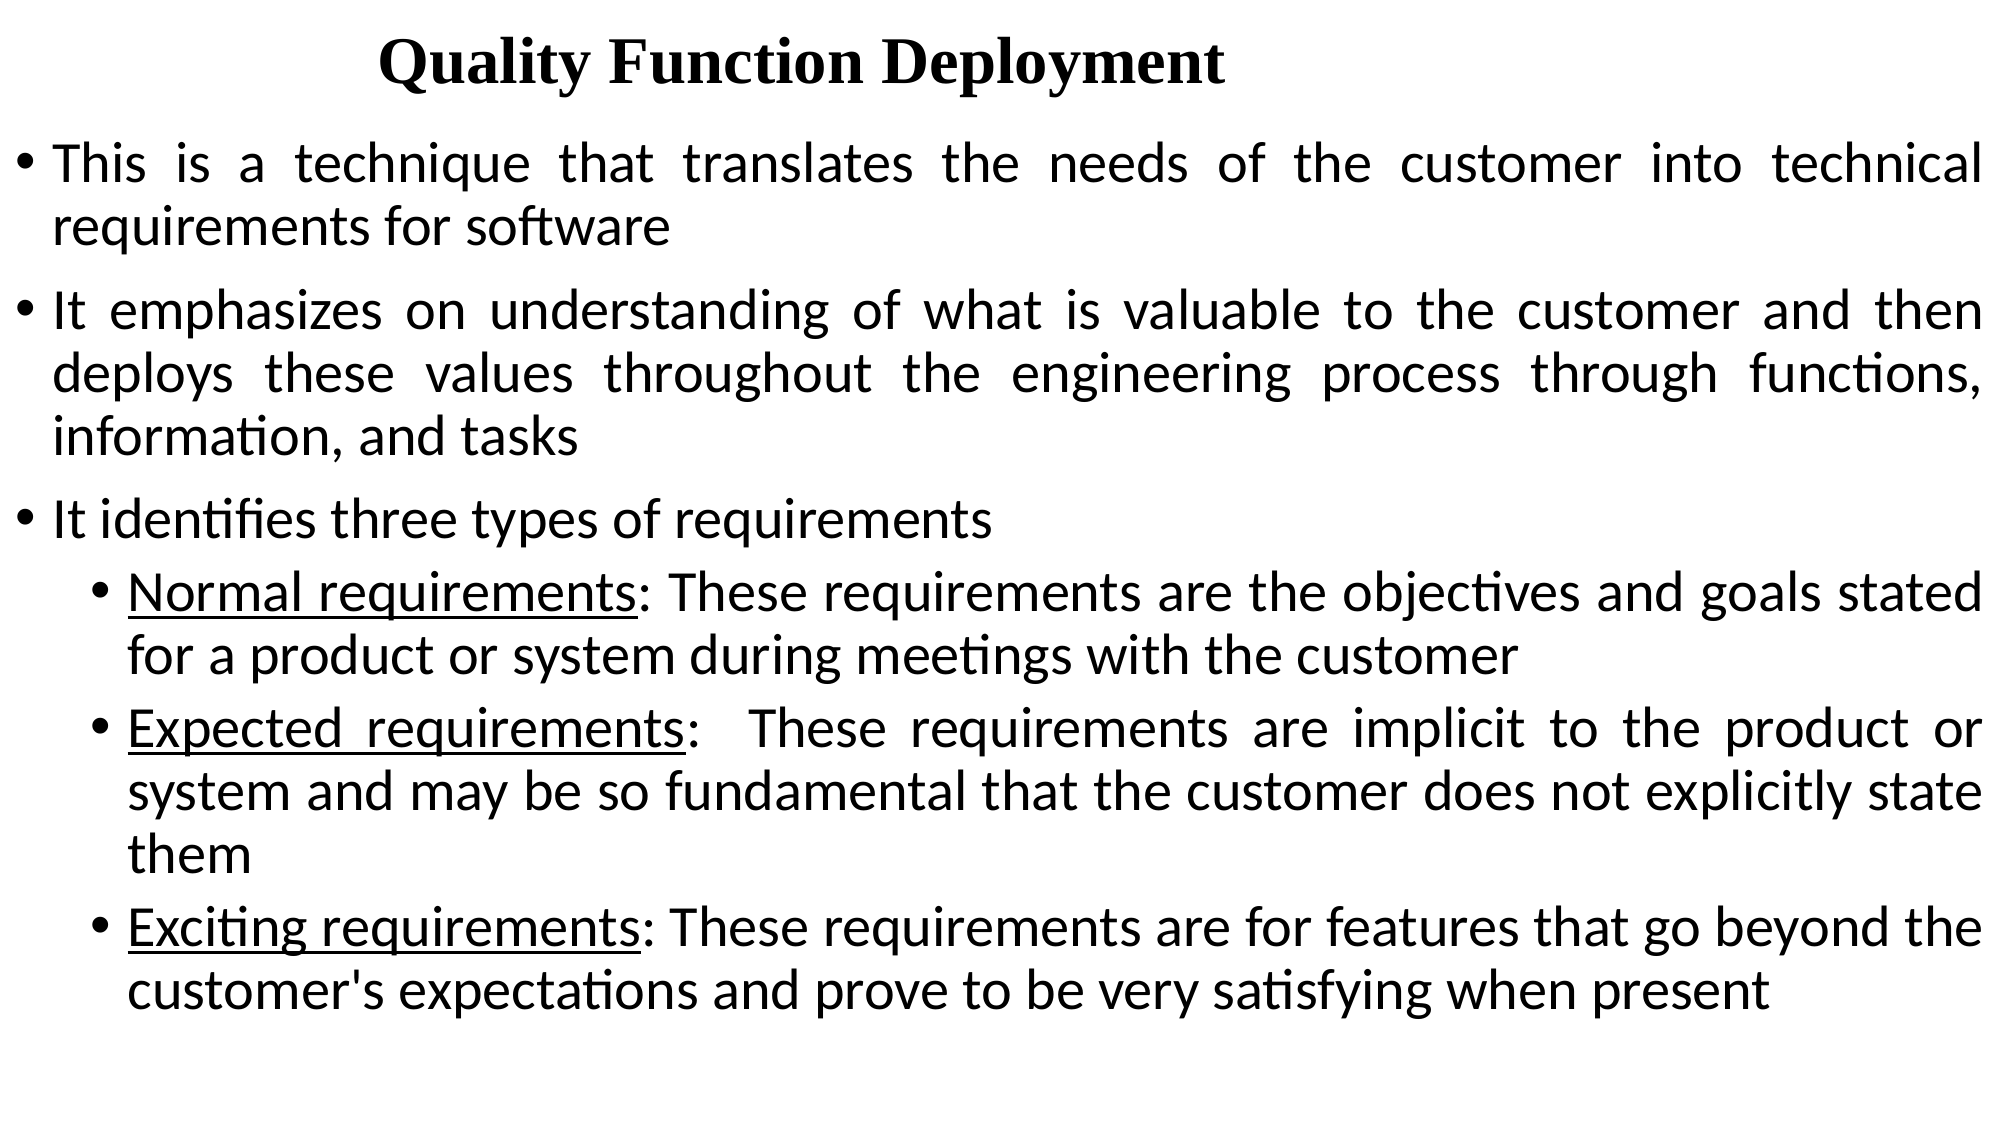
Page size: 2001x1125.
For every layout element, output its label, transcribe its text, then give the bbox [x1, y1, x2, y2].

list This is a technique that translates the needs of the customer into technical requirements for software It emphasizes on understanding of what is valuable to the customer and then deploys these values throughout the engineering process through functions, information, and tasks It identifies three types of requirements Normal requirements: These requirements are the objectives and goals stated for a product or system during meetings with the customer Expected requirements: These requirements are implicit to the product or system and may be so fundamental that the customer does not explicitly state them Exciting requirements: These requirements are for features that go beyond the customer's expectations and prove to be very satisfying when present [0, 125, 2000, 1107]
title Quality Function Deployment [362, 0, 1638, 125]
